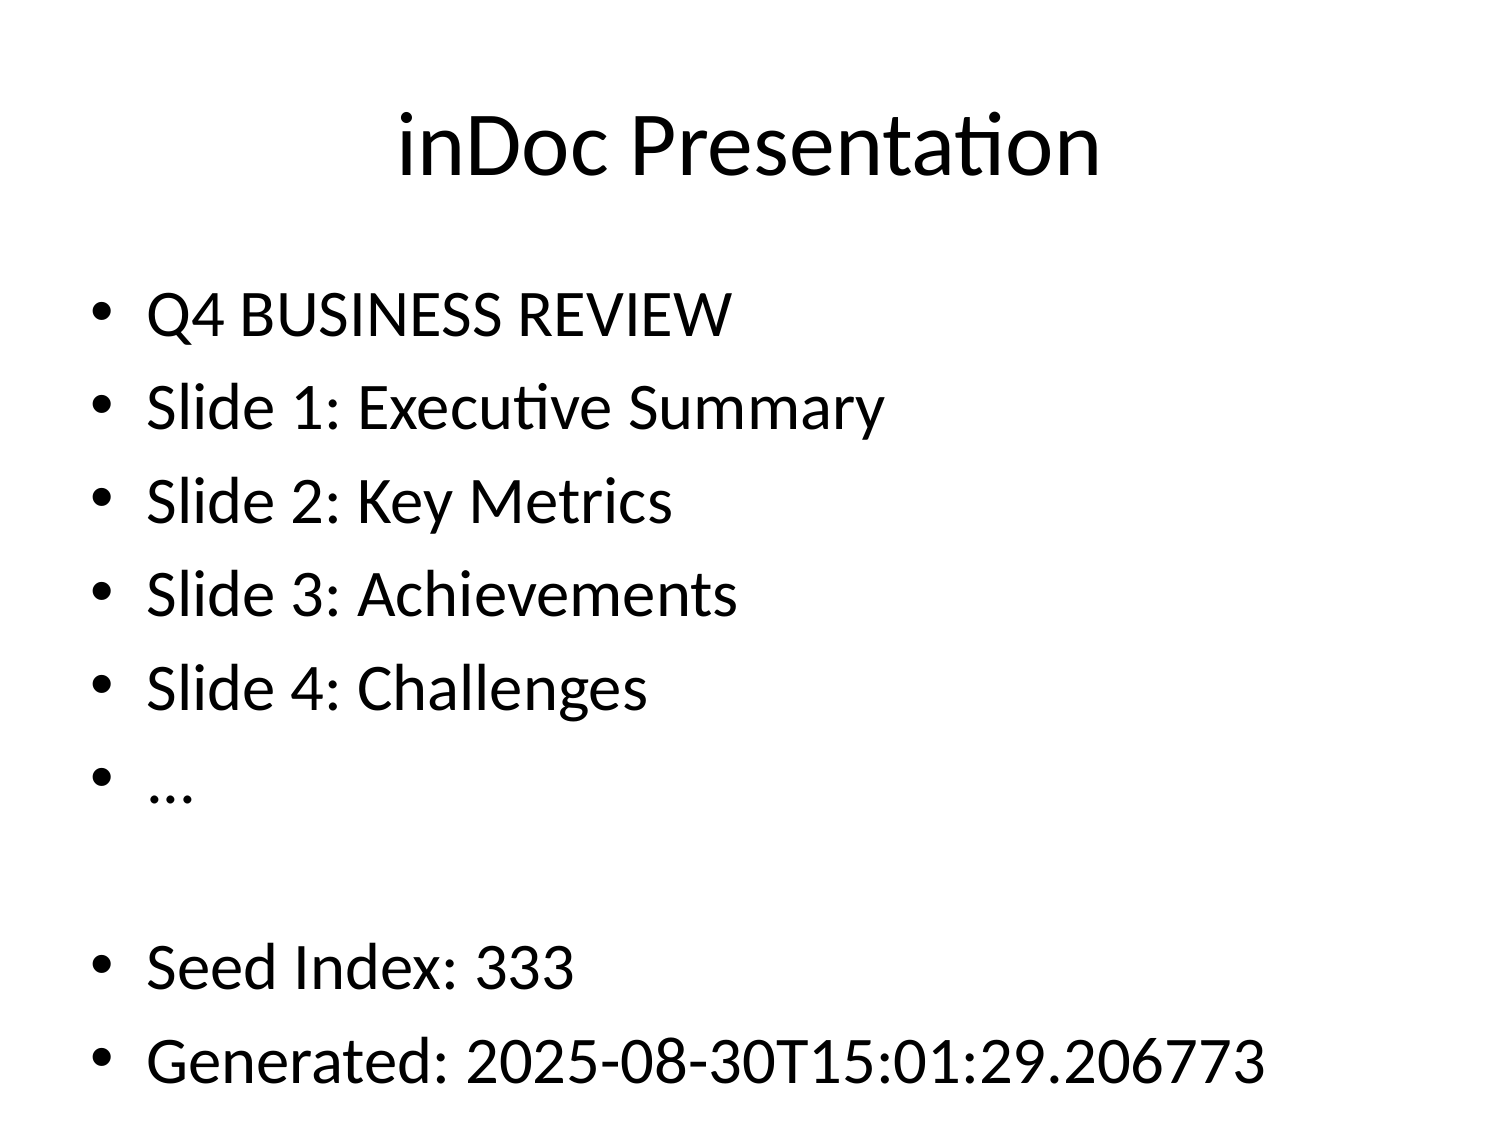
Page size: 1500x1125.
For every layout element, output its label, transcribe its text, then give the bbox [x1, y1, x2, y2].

list Q4 BUSINESS REVIEW Slide 1: Executive Summary Slide 2: Key Metrics Slide 3: Achievements Slide 4: Challenges ... Seed Index: 333 Generated: 2025-08-30T15:01:29.206773 [75, 262, 1425, 1005]
title inDoc Presentation [75, 45, 1425, 233]
